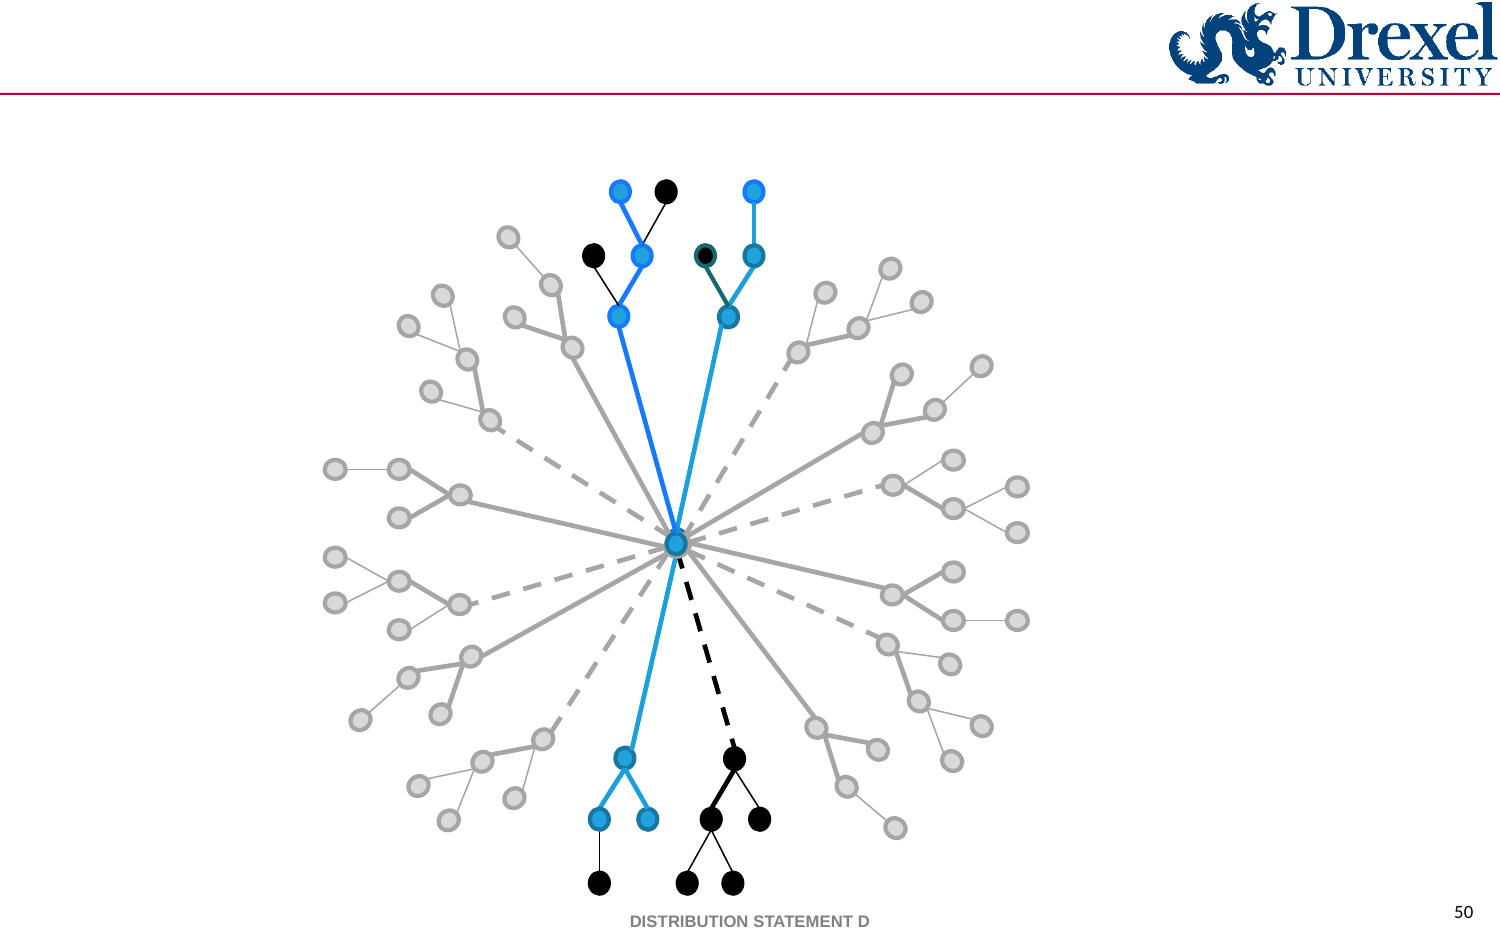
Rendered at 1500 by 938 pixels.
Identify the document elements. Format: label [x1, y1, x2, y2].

picture [1166, 0, 1500, 88]
text_box [324, 180, 1029, 894]
